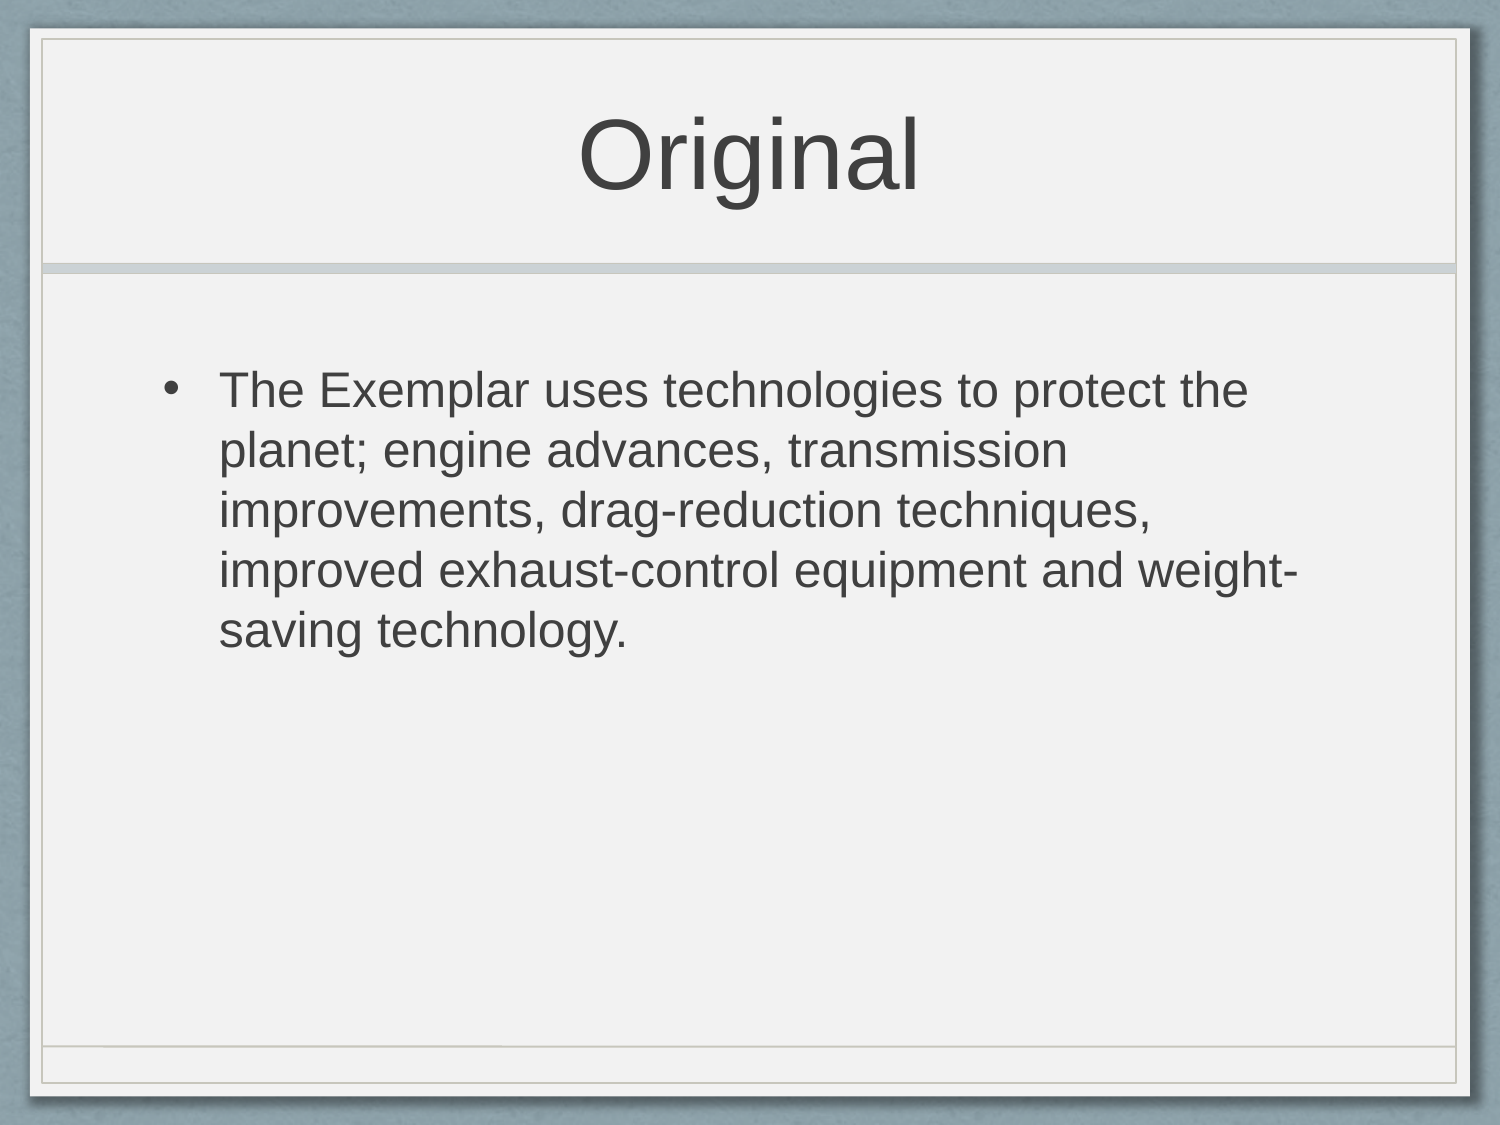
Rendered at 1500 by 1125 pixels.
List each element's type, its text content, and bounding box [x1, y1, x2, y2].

list The Exemplar uses technologies to protect the planet; engine advances, transmission improvements, drag-reduction techniques, improved exhaust-control equipment and weight-saving technology. [147, 350, 1353, 995]
title Original [147, 40, 1353, 260]
